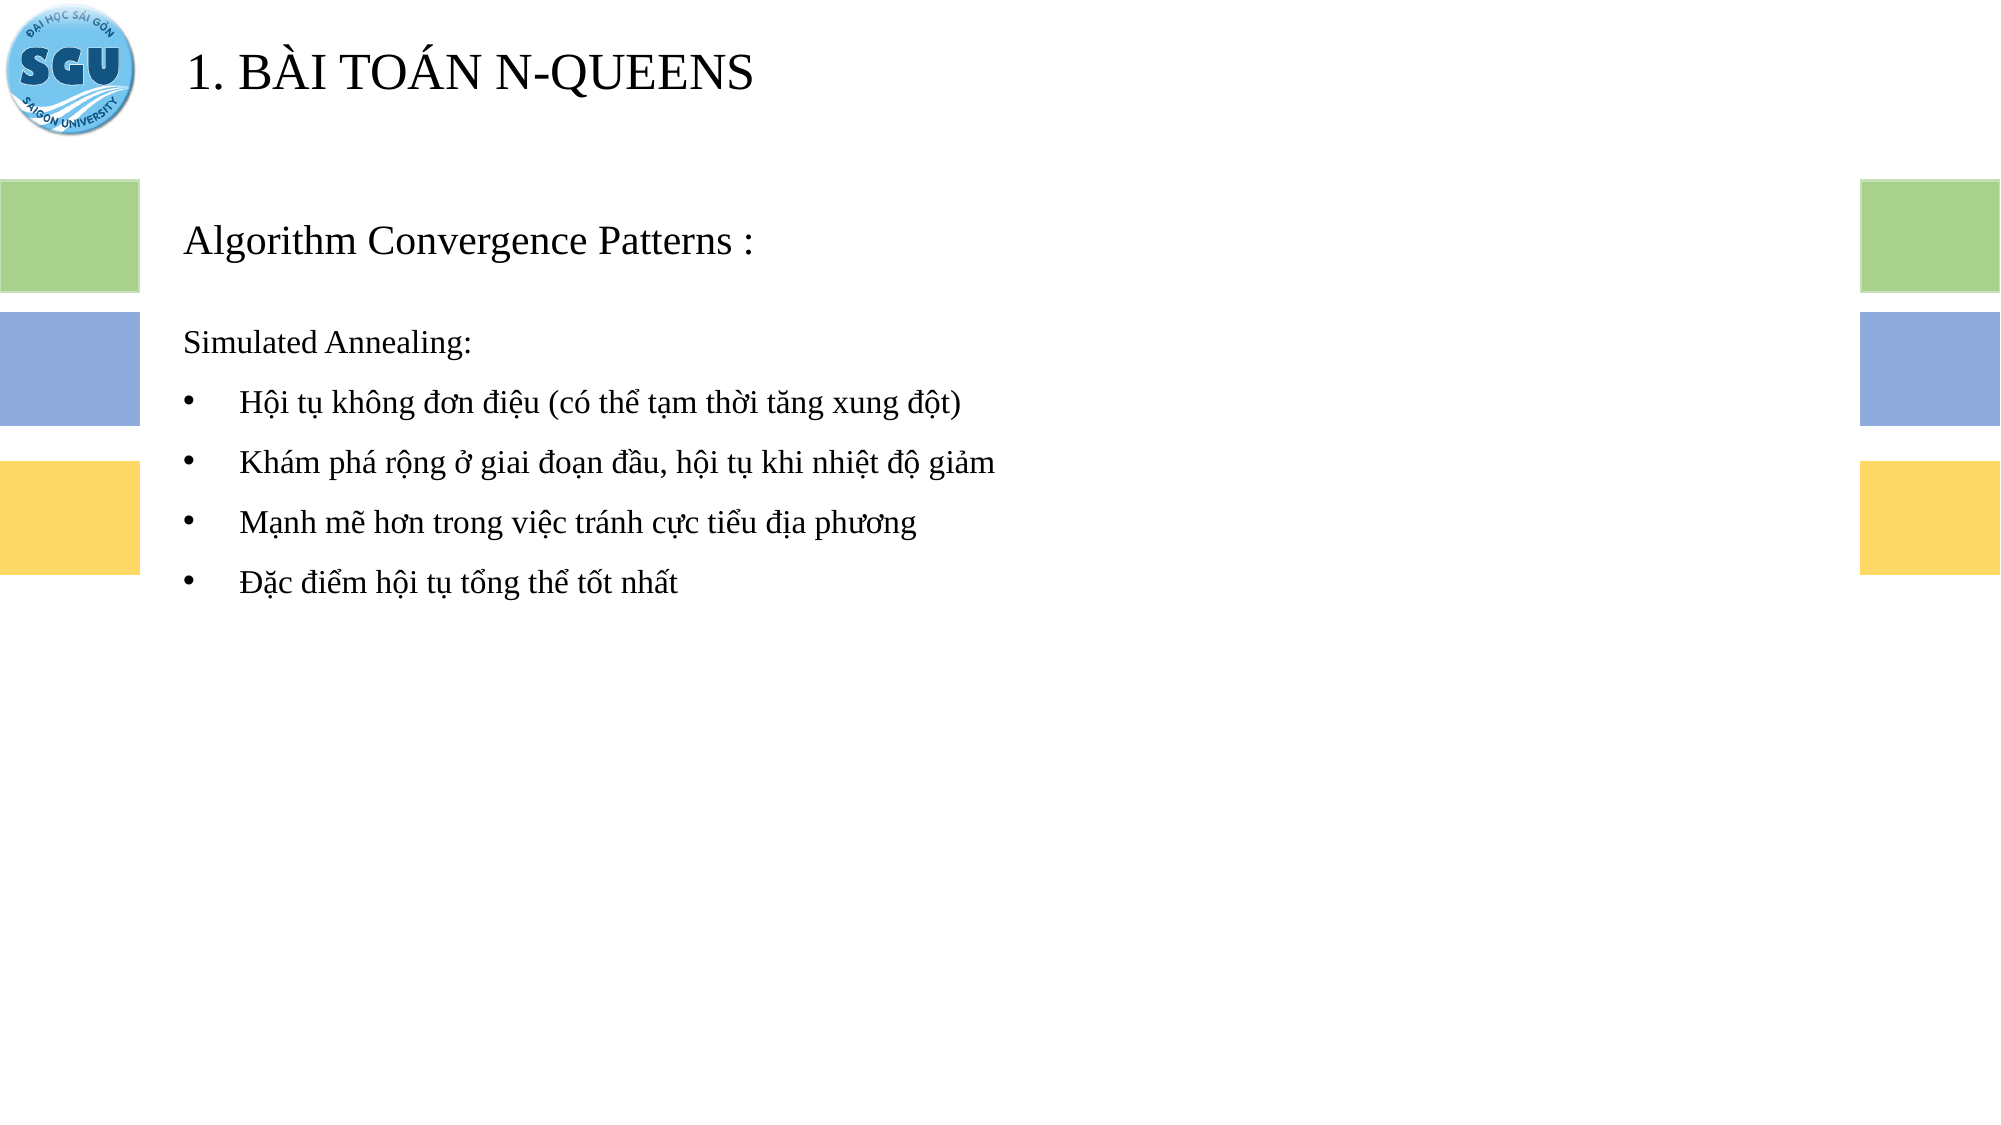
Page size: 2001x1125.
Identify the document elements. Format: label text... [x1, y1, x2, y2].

text_box Simulated Annealing: Hội tụ không đơn điệu (có thể tạm thời tăng xung đột) Khám phá rộng ở giai đoạn đầu, hội tụ khi nhiệt độ giảm Mạnh mẽ hơn trong việc tránh cực tiểu địa phương Đặc điểm hội tụ tổng thể tốt nhất [168, 293, 1832, 608]
text_box [0, 312, 140, 426]
picture [0, 0, 140, 140]
text_box [0, 461, 140, 575]
text_box [1860, 312, 2000, 426]
text_box [1860, 461, 2000, 575]
text_box 1. BÀI TOÁN N-QUEENS [171, 30, 771, 108]
text_box [1860, 179, 2000, 293]
text_box Algorithm Convergence Patterns : [168, 180, 1832, 271]
text_box [0, 179, 140, 293]
